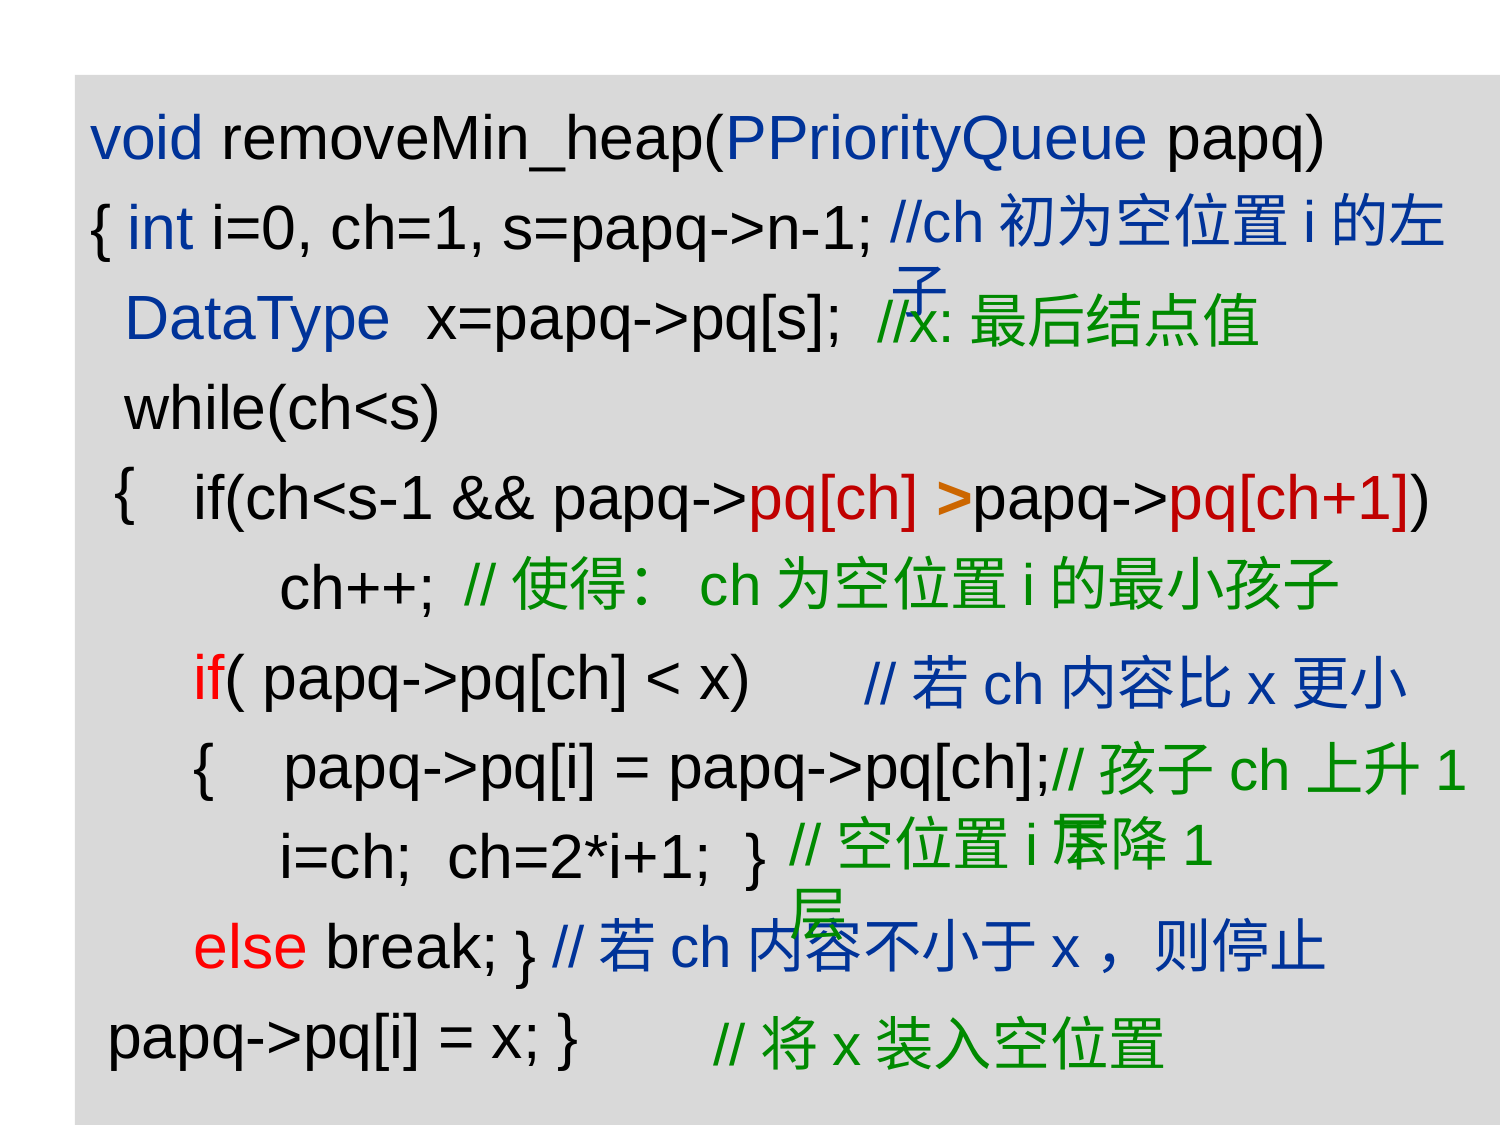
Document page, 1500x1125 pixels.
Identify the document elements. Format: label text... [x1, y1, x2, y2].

text_box //x:最后结点值 [862, 276, 1380, 362]
text_box //空位置i下降1层 [774, 799, 1288, 955]
text_box //将x装入空位置 [699, 999, 1500, 1085]
text_box //若ch内容比x更小 [849, 639, 1500, 724]
text_box void removeMin_heap(PPriorityQueue papq) { int i=0, ch=1, s=papq->n-1; DataType x=papq->pq[s]; while(ch<s) if(ch<s-1 && papq->pq[ch] >papq->pq[ch+1]) ch++; if( papq->pq[ch] < x) { papq->pq[i] = papq->pq[ch]; i=ch; ch=2*i+1; } else break; papq->pq[i] = x; } [74, 74, 1500, 1125]
text_box //ch初为空位置i的左子 [875, 176, 1500, 332]
text_box //孩子ch上升1层 [1037, 724, 1500, 880]
text_box //若ch内容不小于x，则停止 [537, 902, 1500, 987]
text_box //使得：ch为空位置i的最小孩子 [449, 539, 1500, 624]
text_box } [500, 887, 551, 996]
text_box { [99, 424, 171, 533]
